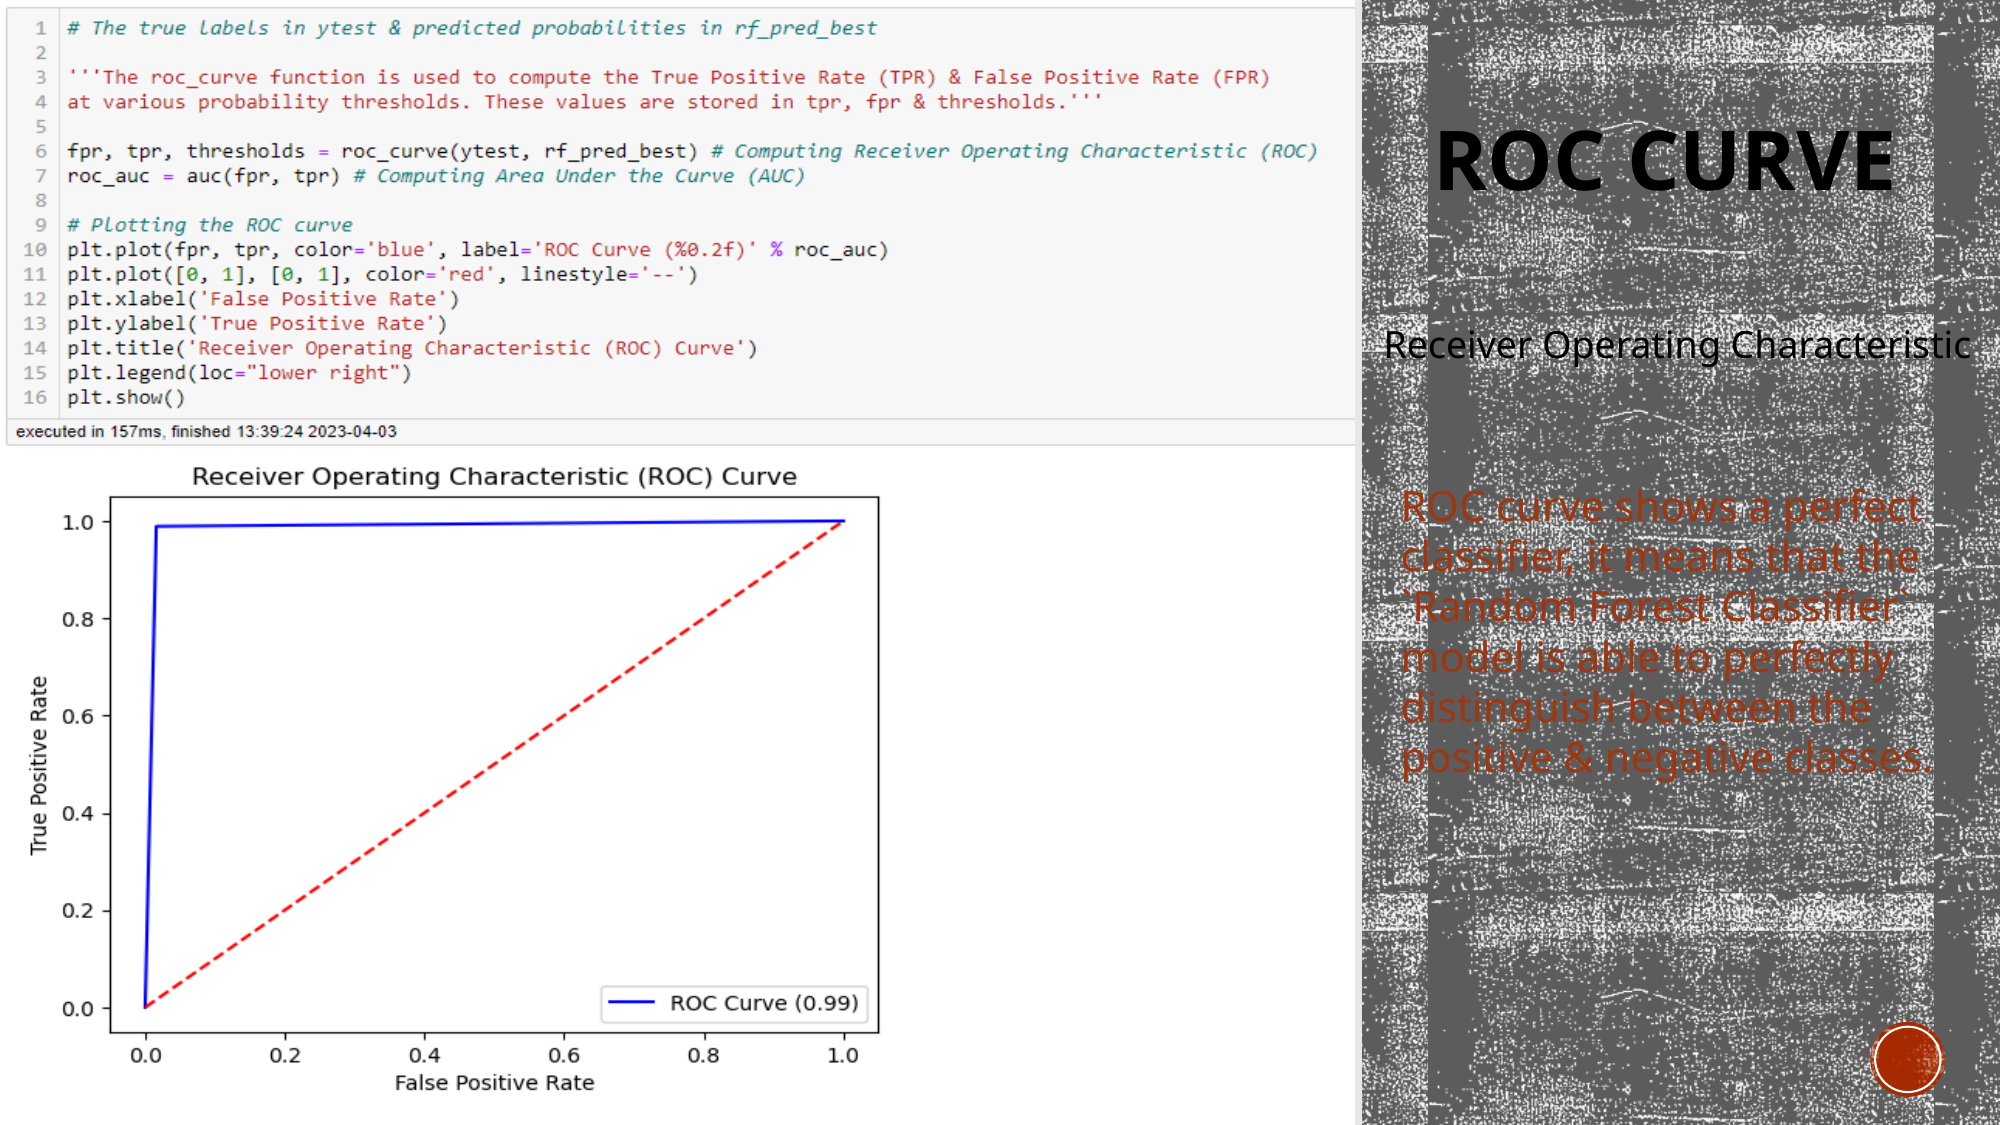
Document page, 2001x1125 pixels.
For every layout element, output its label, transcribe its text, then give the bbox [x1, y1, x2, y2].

list ROC curve shows a perfect classifier, it means that the `Random Forest Classifier` model is able to perfectly distinguish between the positive & negative classes. [1385, 472, 1984, 871]
title Roc curve [1402, 40, 1928, 217]
text_box Receiver Operating Characteristic [1368, 313, 2000, 374]
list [4, 5, 1352, 1122]
